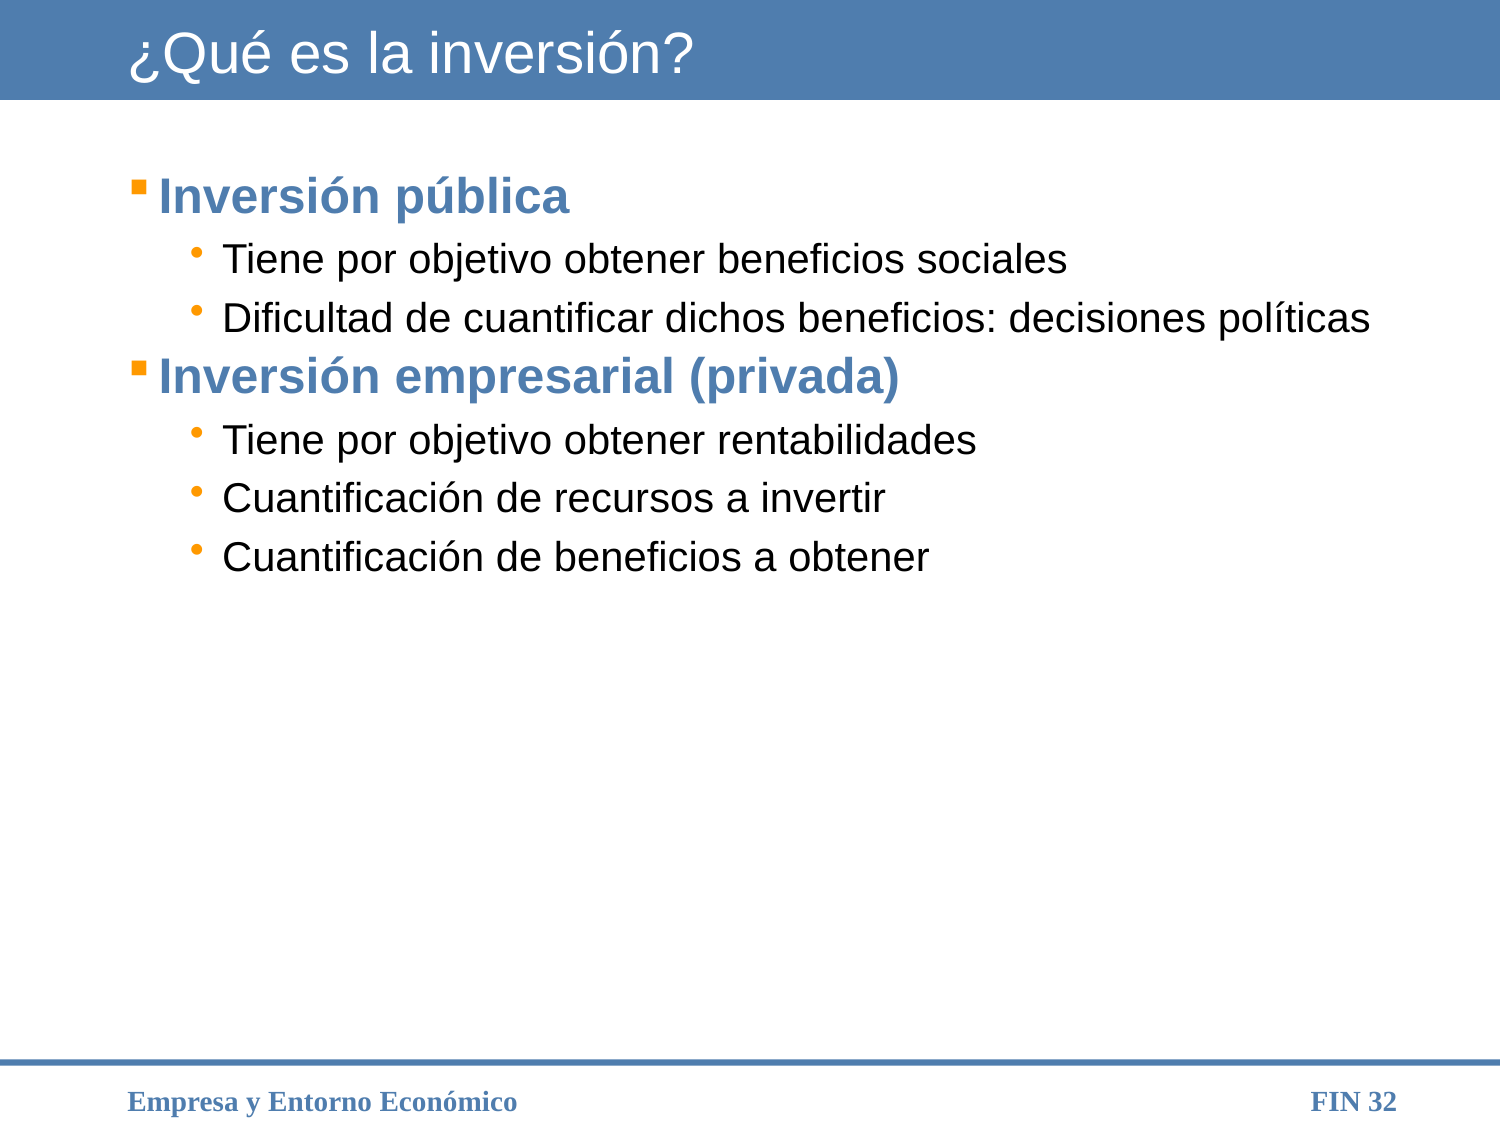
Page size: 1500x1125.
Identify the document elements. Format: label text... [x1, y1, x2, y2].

list Inversión pública Tiene por objetivo obtener beneficios sociales Dificultad de cuantificar dichos beneficios: decisiones políticas Inversión empresarial (privada) Tiene por objetivo obtener rentabilidades Cuantificación de recursos a invertir Cuantificación de beneficios a obtener [112, 162, 1388, 1013]
title ¿Qué es la inversión? [112, 0, 1388, 101]
